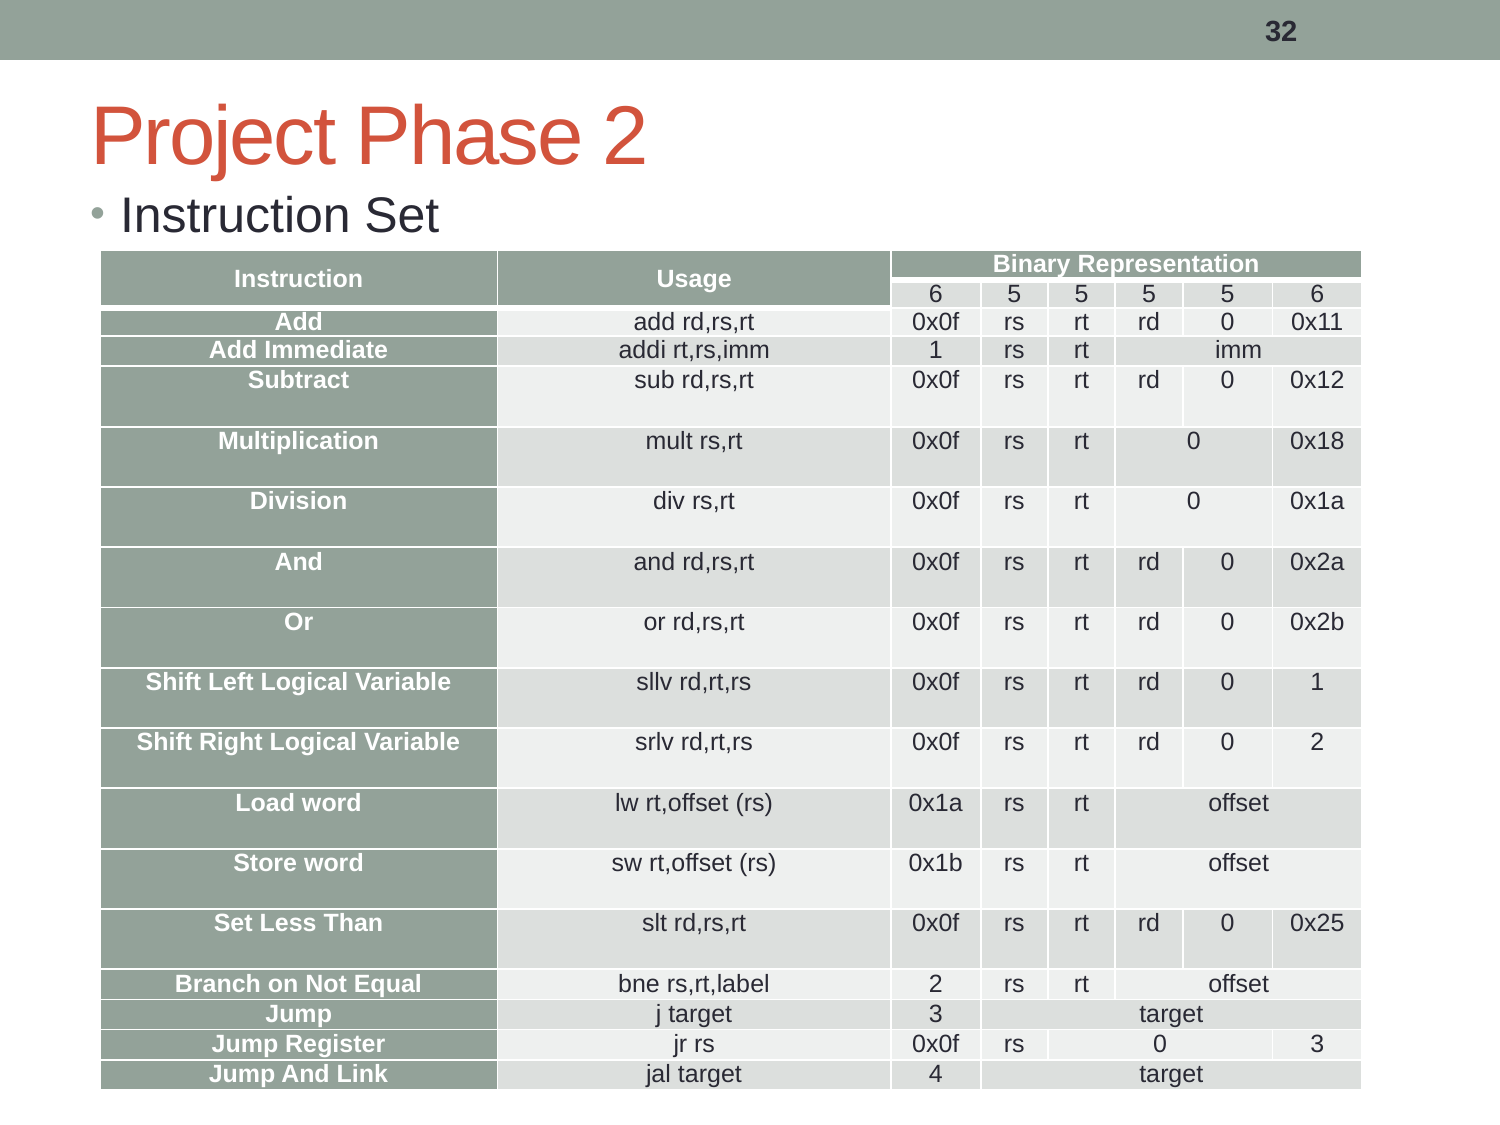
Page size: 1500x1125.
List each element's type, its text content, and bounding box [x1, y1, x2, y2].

table_cell rd [1116, 309, 1182, 335]
table_cell 1 [1273, 669, 1361, 727]
table_cell rd [1116, 729, 1182, 787]
table_cell 0 [1184, 910, 1272, 968]
table_cell 5 [982, 283, 1047, 307]
table_cell mult rs,rt [498, 428, 890, 486]
table_cell rs [982, 367, 1047, 426]
table_cell rs [982, 729, 1047, 787]
table_cell lw rt,offset (rs) [498, 789, 890, 848]
table_cell addi rt,rs,imm [498, 337, 890, 365]
table_cell rt [1049, 669, 1114, 727]
table_cell sllv rd,rt,rs [498, 669, 890, 727]
table_cell rt [1049, 309, 1114, 335]
table_cell rd [1116, 548, 1182, 607]
list Instruction Set [75, 174, 1425, 975]
table_cell and rd,rs,rt [498, 548, 890, 607]
table_header Binary Representation [892, 251, 1361, 277]
table_cell 0x18 [1273, 428, 1361, 486]
table_cell 0x11 [1273, 309, 1361, 335]
table_cell 0x1b [892, 850, 980, 908]
table_cell 0x0f [892, 910, 980, 968]
table_cell offset [1116, 850, 1361, 908]
table_cell rt [1049, 608, 1114, 667]
title Project Phase 2 [75, 50, 1425, 174]
table_cell rs [982, 970, 1047, 999]
table_cell rt [1049, 729, 1114, 787]
table_cell rt [1049, 488, 1114, 546]
table_cell rt [1049, 789, 1114, 848]
table_cell jr rs [498, 1030, 890, 1059]
table_cell 5 [1049, 283, 1114, 307]
table_cell rt [1049, 910, 1114, 968]
table_cell 0 [1184, 669, 1272, 727]
table_cell Add Immediate [101, 337, 497, 365]
slide_number 32 [1250, 3, 1425, 57]
table_cell 0 [1184, 309, 1272, 335]
table_cell 0 [1184, 608, 1272, 667]
table_cell div rs,rt [498, 488, 890, 546]
table_cell 6 [892, 283, 980, 307]
table_cell rt [1049, 337, 1114, 365]
table_cell 3 [1273, 1030, 1361, 1059]
table_cell rd [1116, 367, 1182, 426]
table_cell rs [982, 850, 1047, 908]
table_cell Shift Left Logical Variable [101, 669, 497, 727]
table_cell 0x12 [1273, 367, 1361, 426]
table_cell rs [982, 428, 1047, 486]
table_cell offset [1116, 970, 1361, 999]
table_cell 5 [1116, 283, 1182, 307]
table_cell 0x0f [892, 488, 980, 546]
table_cell Branch on Not Equal [101, 970, 497, 999]
table_cell 0 [1049, 1030, 1272, 1059]
table_cell 5 [1184, 283, 1272, 307]
table_cell sub rd,rs,rt [498, 367, 890, 426]
table_cell rs [982, 309, 1047, 335]
table_cell rs [982, 337, 1047, 365]
table_cell 0x0f [892, 608, 980, 667]
table_cell rs [982, 910, 1047, 968]
table_cell Division [101, 488, 497, 546]
table_cell Add [101, 311, 497, 335]
table_cell rd [1116, 608, 1182, 667]
table_cell 0x0f [892, 548, 980, 607]
table_cell 2 [1273, 729, 1361, 787]
table_cell slt rd,rs,rt [498, 910, 890, 968]
table_cell Subtract [101, 367, 497, 426]
table_cell rs [982, 488, 1047, 546]
table_cell offset [1116, 789, 1361, 848]
table_cell 6 [1273, 283, 1361, 307]
table_cell srlv rd,rt,rs [498, 729, 890, 787]
table_cell 0 [1184, 548, 1272, 607]
table_cell 1 [892, 337, 980, 365]
table_cell rs [982, 1030, 1047, 1059]
table_cell Multiplication [101, 428, 497, 486]
table_cell 0 [1116, 488, 1272, 546]
table_cell bne rs,rt,label [498, 970, 890, 999]
table_cell rs [982, 548, 1047, 607]
table_cell target [982, 1000, 1361, 1029]
table_cell 0 [1184, 367, 1272, 426]
table_cell Or [101, 608, 497, 667]
table_cell jal target [498, 1061, 890, 1089]
table_cell Set Less Than [101, 910, 497, 968]
table_cell 0x0f [892, 729, 980, 787]
table_cell 3 [892, 1000, 980, 1029]
table_cell or rd,rs,rt [498, 608, 890, 667]
table_cell sw rt,offset (rs) [498, 850, 890, 908]
table_cell And [101, 548, 497, 607]
table_cell 0x0f [892, 309, 980, 335]
table_cell Jump And Link [101, 1061, 497, 1089]
table_cell 2 [892, 970, 980, 999]
table_cell rd [1116, 910, 1182, 968]
table_cell 0x1a [1273, 488, 1361, 546]
table_cell 0x1a [892, 789, 980, 848]
table_cell rt [1049, 548, 1114, 607]
table_cell target [982, 1061, 1361, 1089]
table_cell Shift Right Logical Variable [101, 729, 497, 787]
table_cell rs [982, 669, 1047, 727]
table_cell 0x0f [892, 367, 980, 426]
table_cell rt [1049, 367, 1114, 426]
table_cell 0 [1116, 428, 1272, 486]
table_cell Load word [101, 789, 497, 848]
table_cell 0x2b [1273, 608, 1361, 667]
table_cell 0x25 [1273, 910, 1361, 968]
table_cell imm [1116, 337, 1361, 365]
table_header Instruction [101, 251, 497, 305]
table_cell rd [1116, 669, 1182, 727]
table_cell rt [1049, 850, 1114, 908]
table_cell j target [498, 1000, 890, 1029]
table_cell add rd,rs,rt [498, 311, 890, 335]
table_cell rt [1049, 970, 1114, 999]
table_cell Jump Register [101, 1030, 497, 1059]
table_cell rs [982, 789, 1047, 848]
table_cell 0x0f [892, 428, 980, 486]
table_cell Jump [101, 1000, 497, 1029]
table_header Usage [498, 251, 890, 305]
table_cell 0 [1184, 729, 1272, 787]
table_cell 0x2a [1273, 548, 1361, 607]
table_cell Store word [101, 850, 497, 908]
table_cell 0x0f [892, 1030, 980, 1059]
table_cell 4 [892, 1061, 980, 1089]
table_cell rt [1049, 428, 1114, 486]
table_cell 0x0f [892, 669, 980, 727]
table_cell rs [982, 608, 1047, 667]
